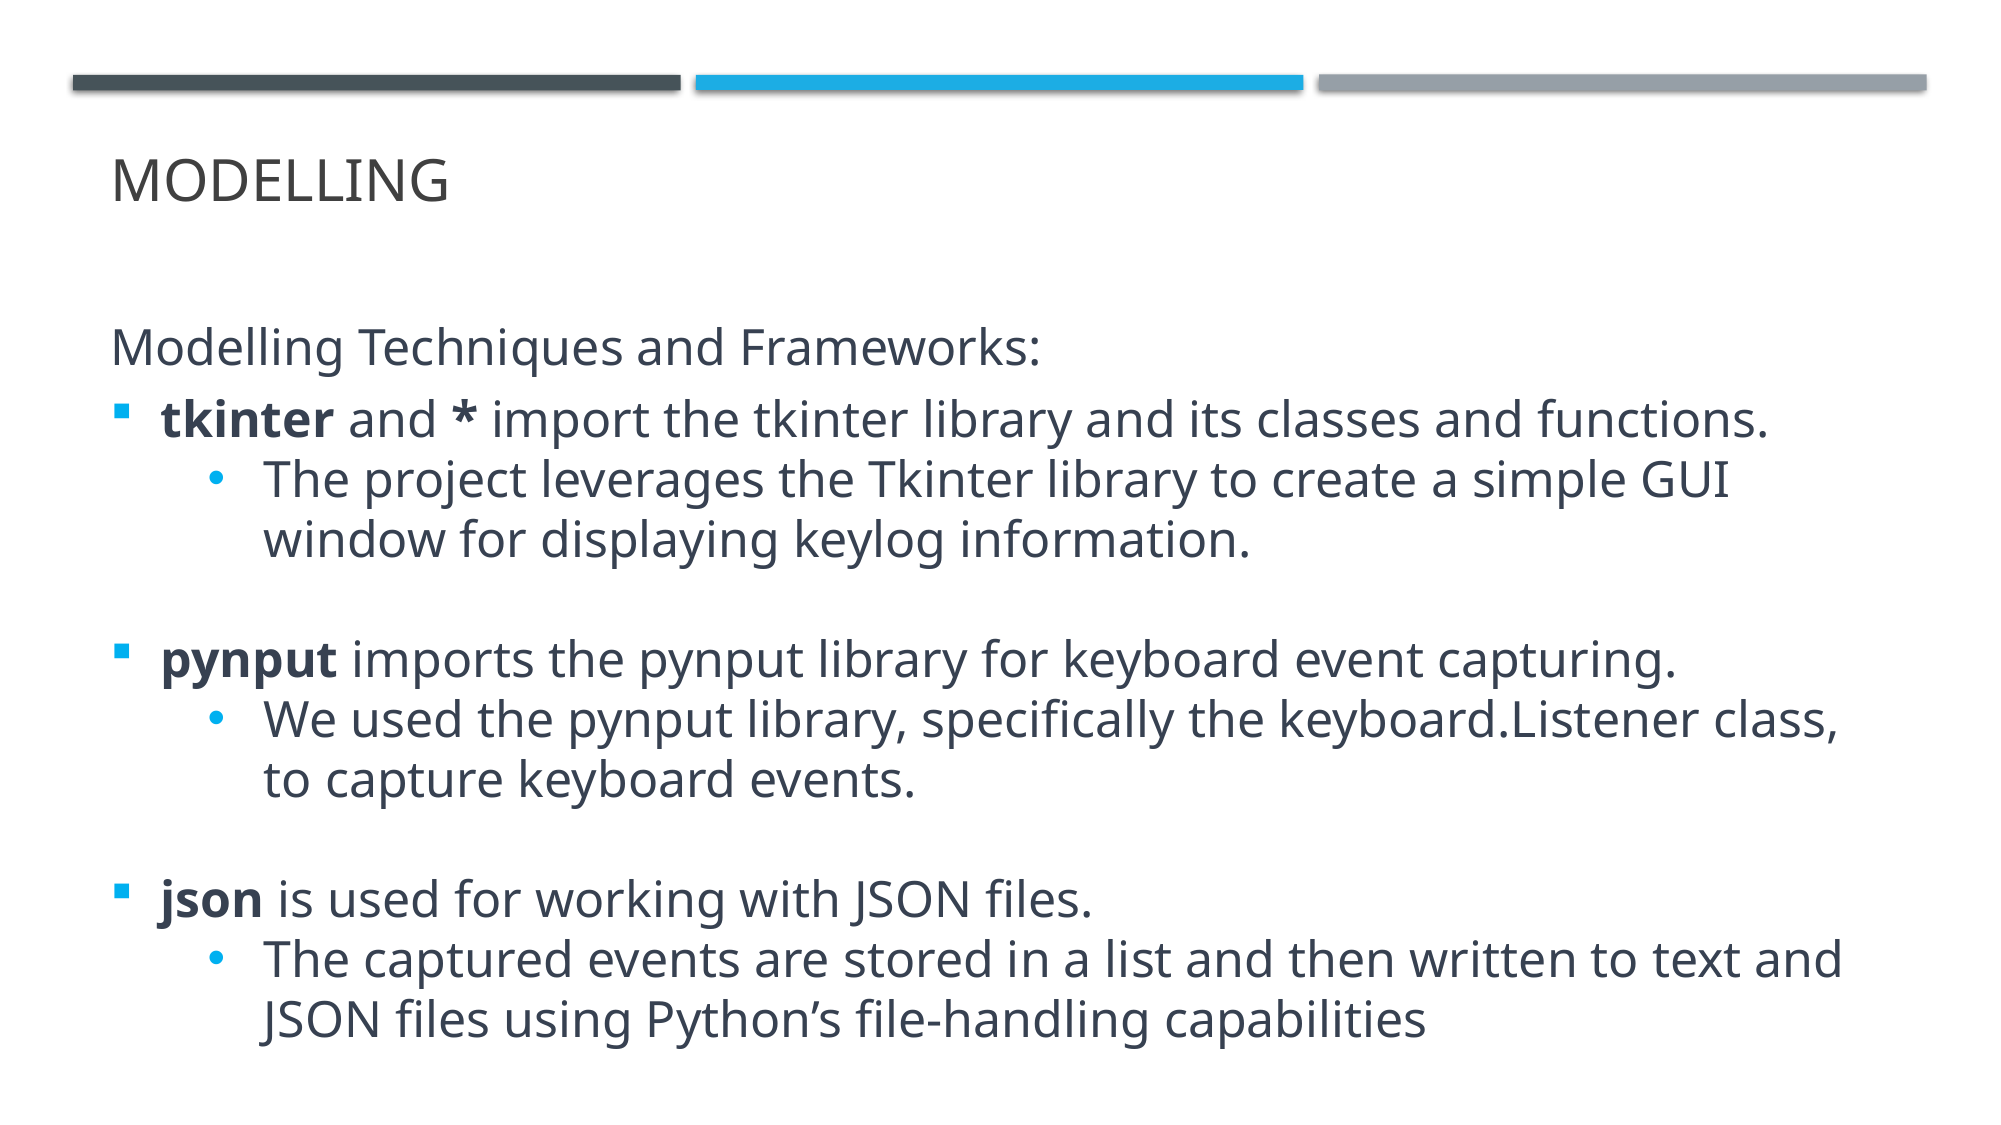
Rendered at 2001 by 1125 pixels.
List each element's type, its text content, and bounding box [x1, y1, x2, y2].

title MODELLING [95, 81, 1905, 276]
list Modelling Techniques and Frameworks: tkinter and * import the tkinter library and its classes and functions. The project leverages the Tkinter library to create a simple GUI window for displaying keylog information. pynput imports the pynput library for keyboard event capturing. We used the pynput library, specifically the keyboard.Listener class, to capture keyboard events. json is used for working with JSON files. The captured events are stored in a list and then written to text and JSON files using Python’s file-handling capabilities [95, 291, 1905, 1065]
